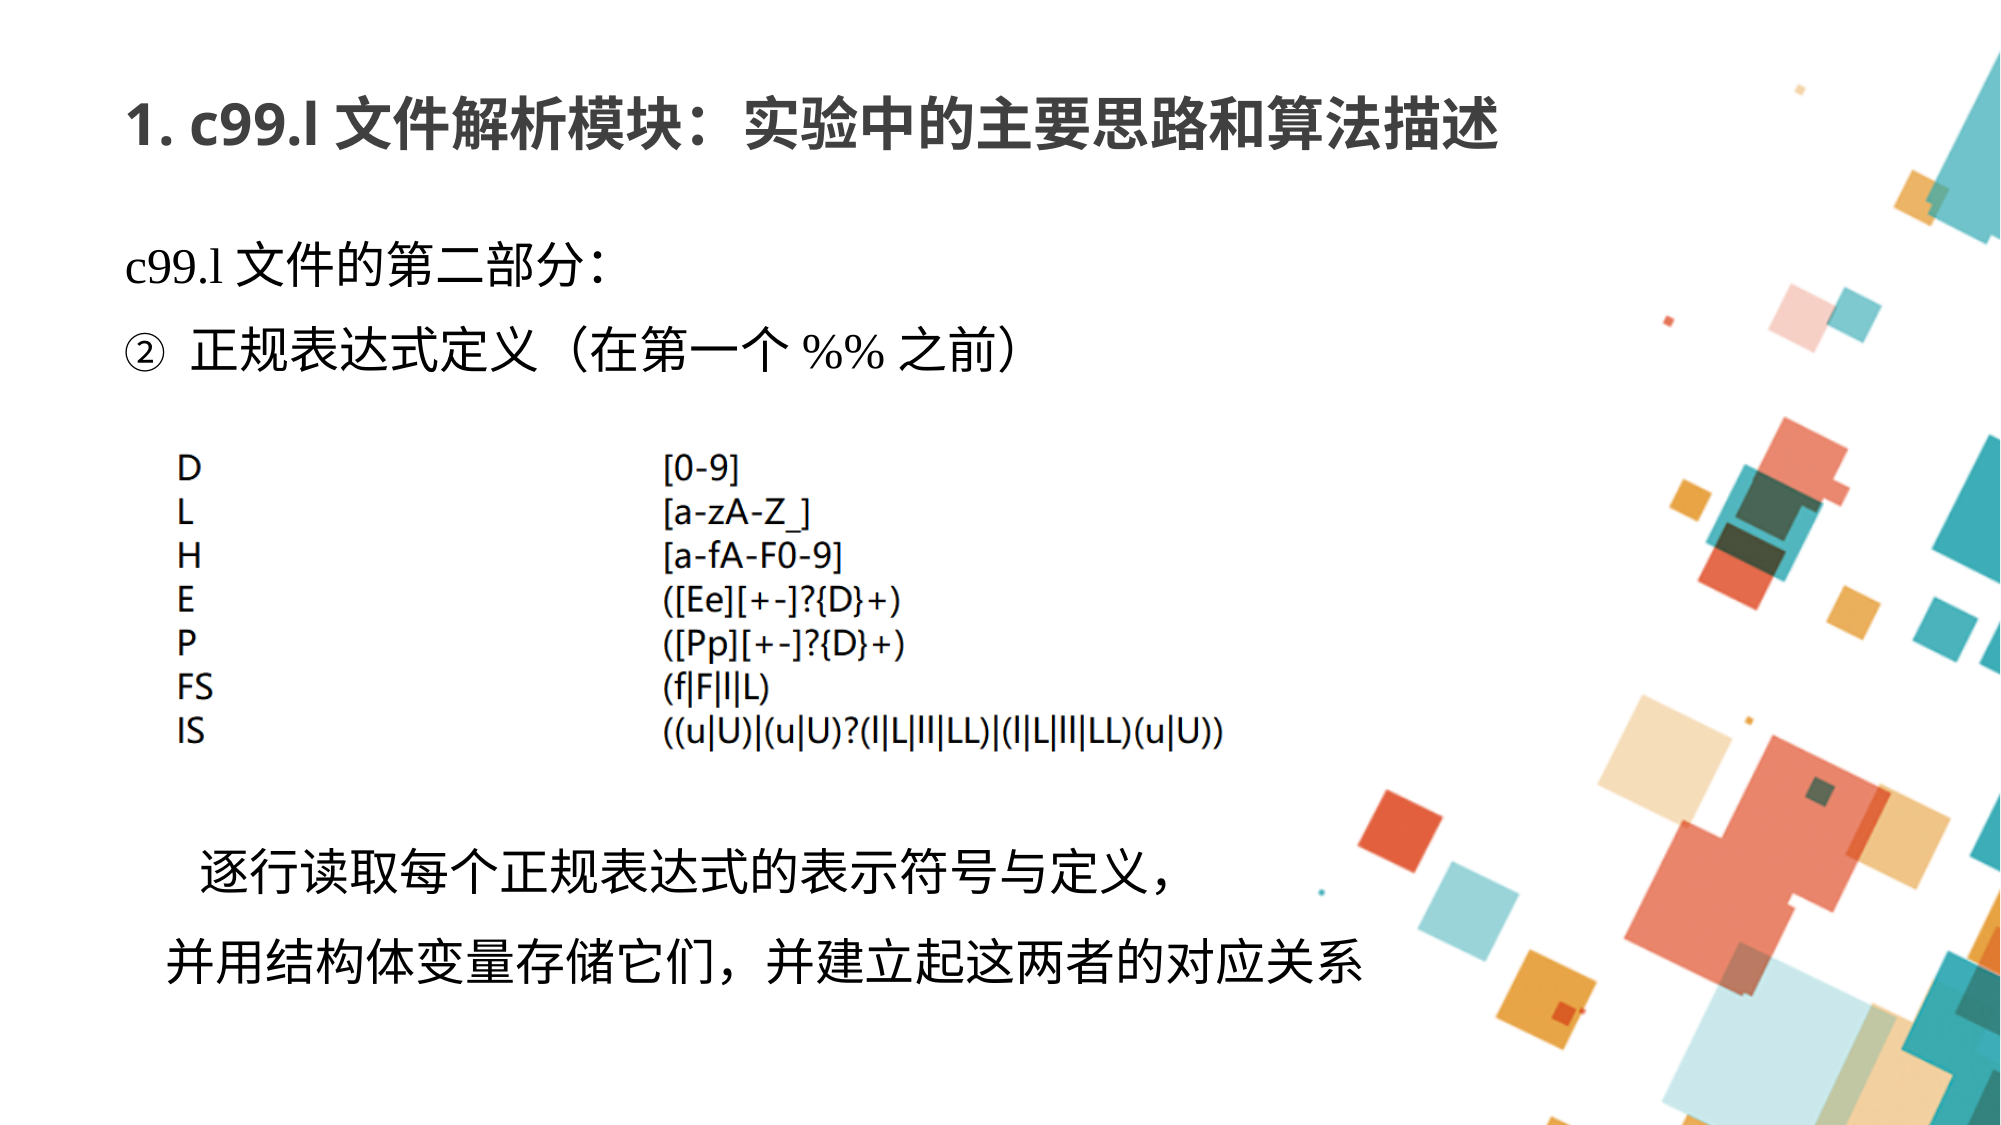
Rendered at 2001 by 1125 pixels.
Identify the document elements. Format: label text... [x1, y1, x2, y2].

picture [174, 0, 2001, 1125]
text_box c99.l文件的第二部分： ② 正规表达式定义（在第一个%%之前） [110, 226, 1050, 387]
text_box 1. c99.l文件解析模块：实验中的主要思路和算法描述 [109, 79, 1225, 165]
